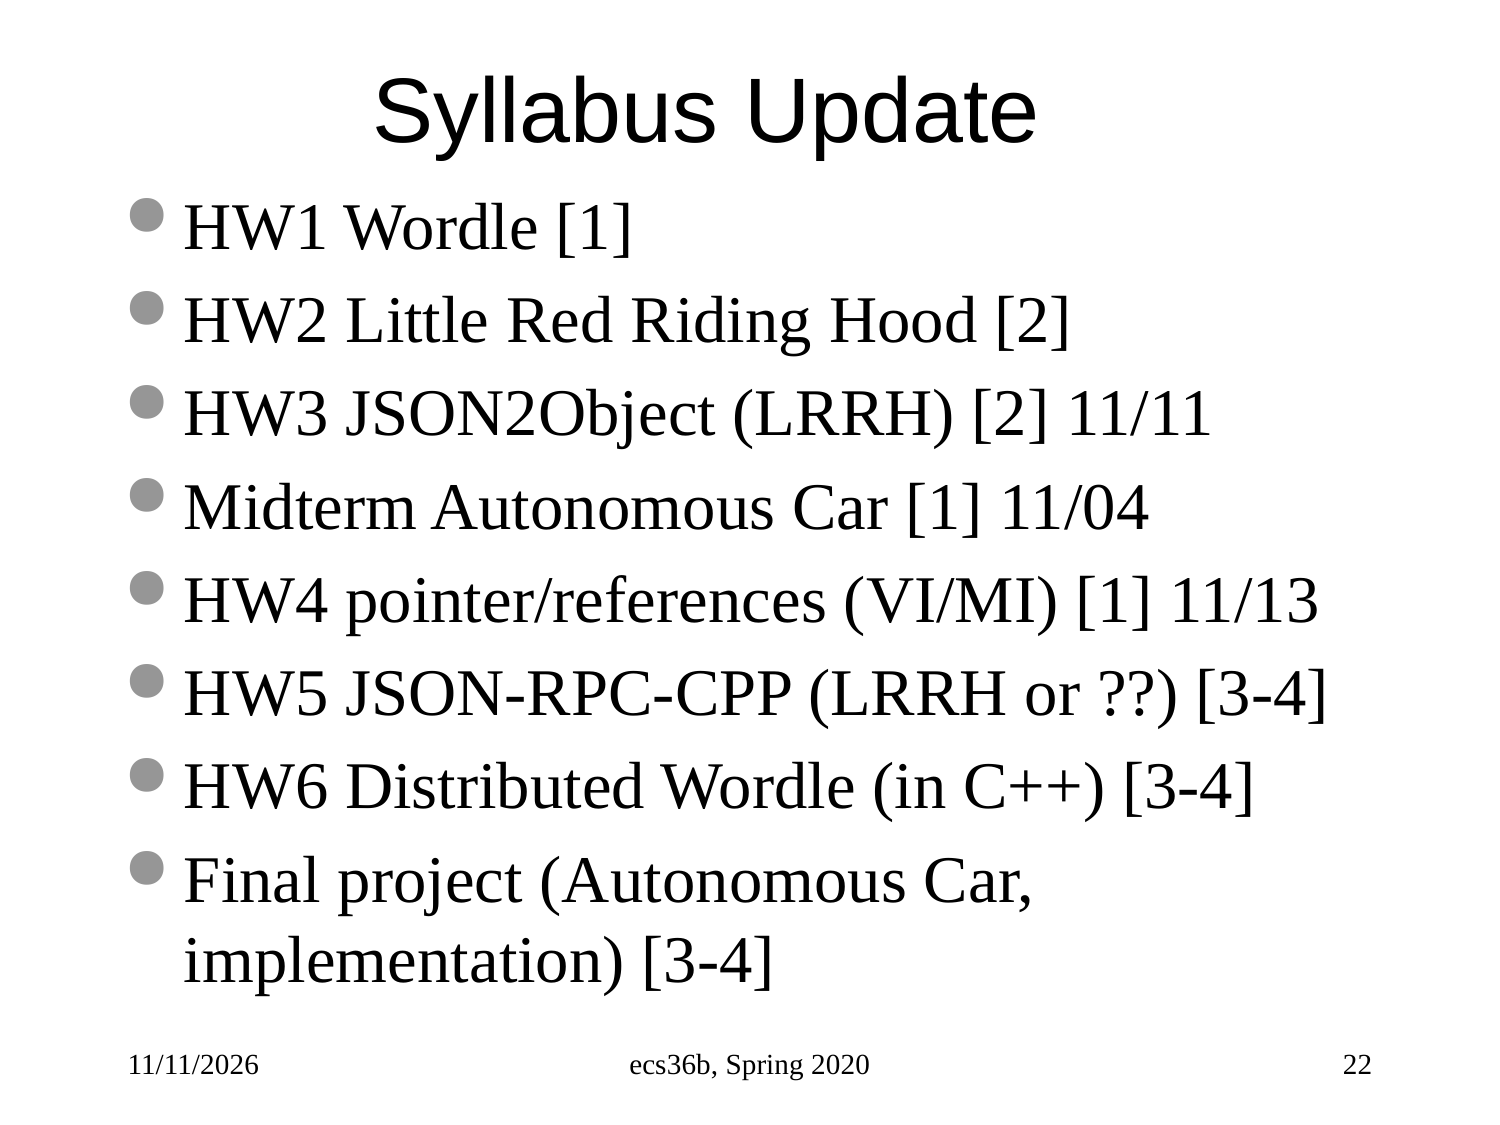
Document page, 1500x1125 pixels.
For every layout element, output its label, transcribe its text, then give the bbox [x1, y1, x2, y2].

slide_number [112, 1024, 426, 1101]
title Syllabus Update [187, 49, 1226, 163]
footer ecs36b, Spring 2020 [512, 1024, 988, 1101]
slide_number 22 [1074, 1024, 1388, 1101]
list HW1 Wordle [1] HW2 Little Red Riding Hood [2] HW3 JSON2Object (LRRH) [2] 11/11 Midterm Autonomous Car [1] 11/04 HW4 pointer/references (VI/MI) [1] 11/13 HW5 JSON-RPC-CPP (LRRH or ??) [3-4] HW6 Distributed Wordle (in C++) [3-4] Final project (Autonomous Car, implementation) [3-4] [112, 174, 1388, 850]
